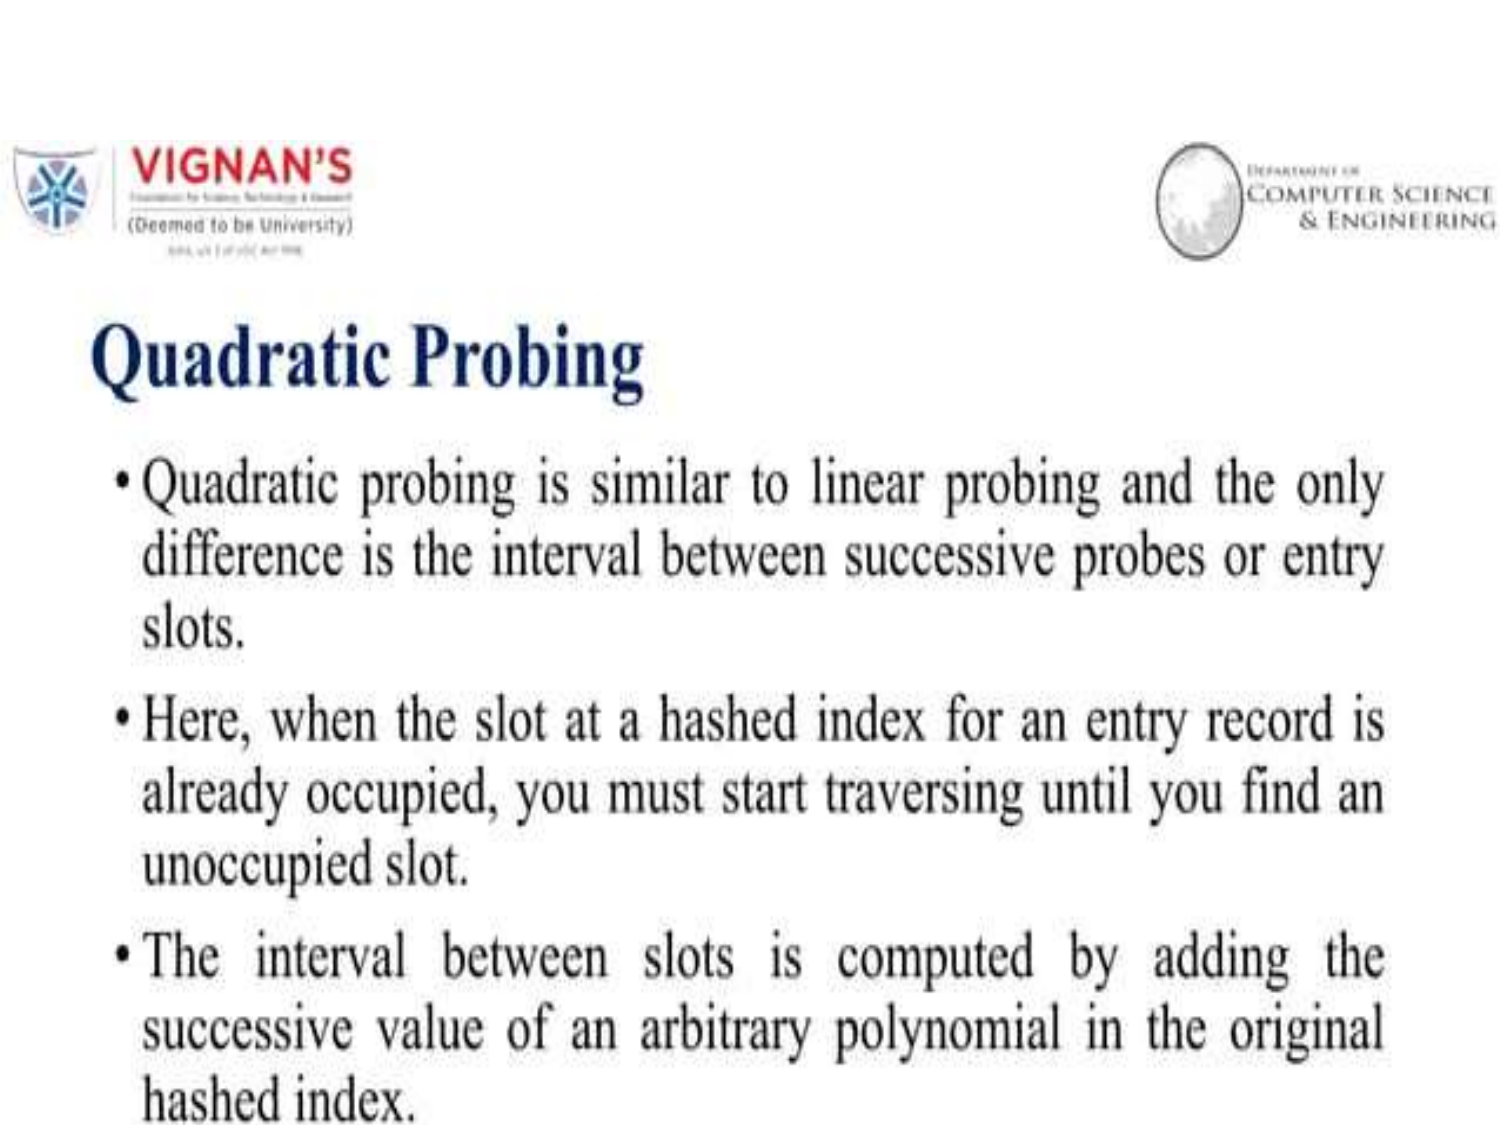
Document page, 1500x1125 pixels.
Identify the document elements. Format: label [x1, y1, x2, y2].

picture [0, 139, 1500, 1125]
